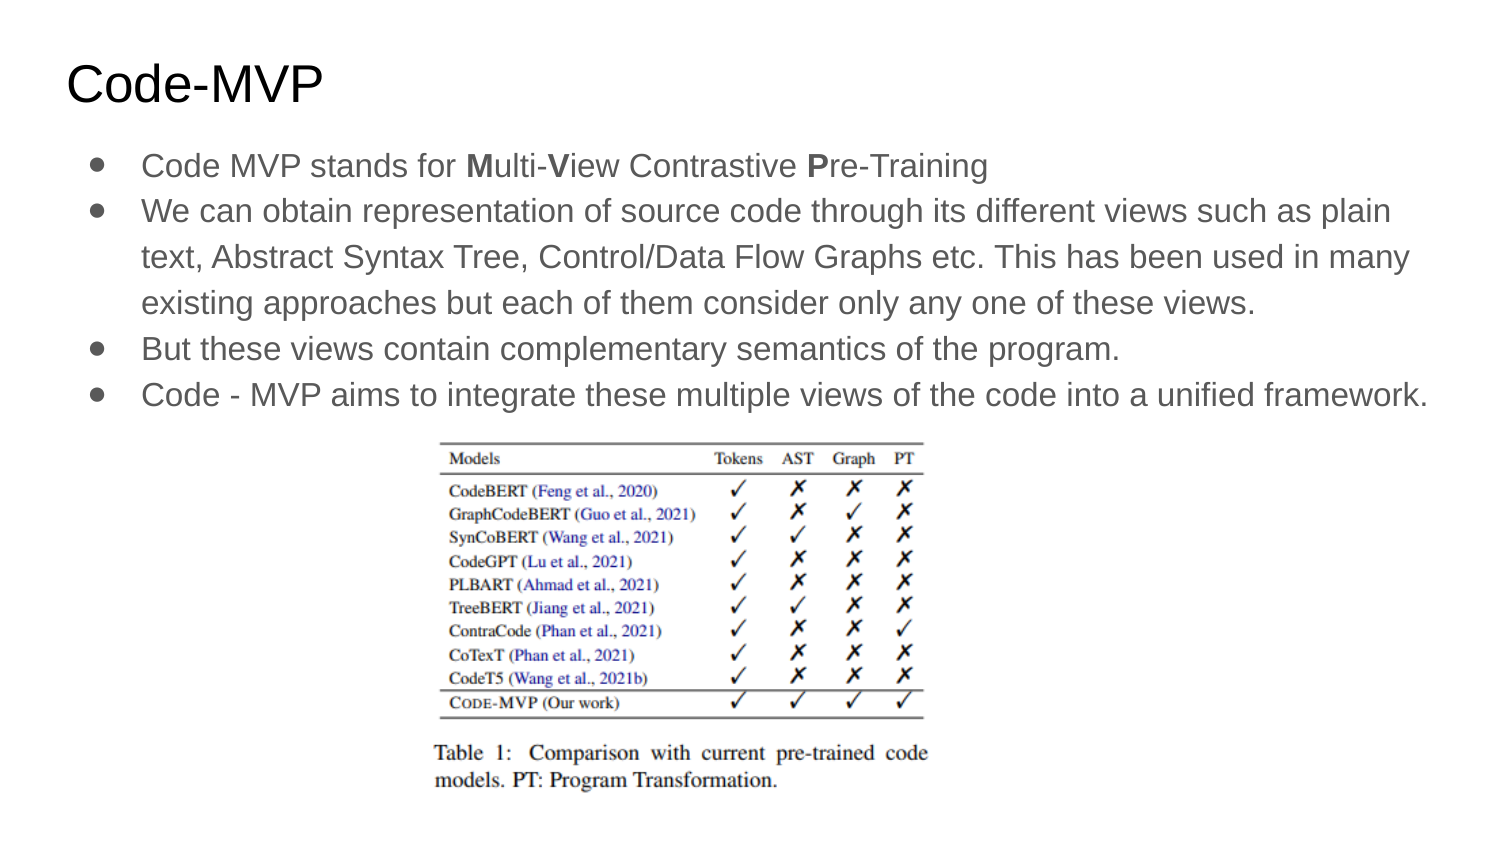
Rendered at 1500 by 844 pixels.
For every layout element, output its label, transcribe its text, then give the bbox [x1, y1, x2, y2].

picture [424, 433, 937, 799]
list Code MVP stands for Multi-View Contrastive Pre-Training We can obtain representation of source code through its different views such as plain text, Abstract Syntax Tree, Control/Data Flow Graphs etc. This has been used in many existing approaches but each of them consider only any one of these views. But these views contain complementary semantics of the program. Code - MVP aims to integrate these multiple views of the code into a unified framework. [51, 122, 1449, 684]
title Code-MVP [51, 34, 1449, 122]
